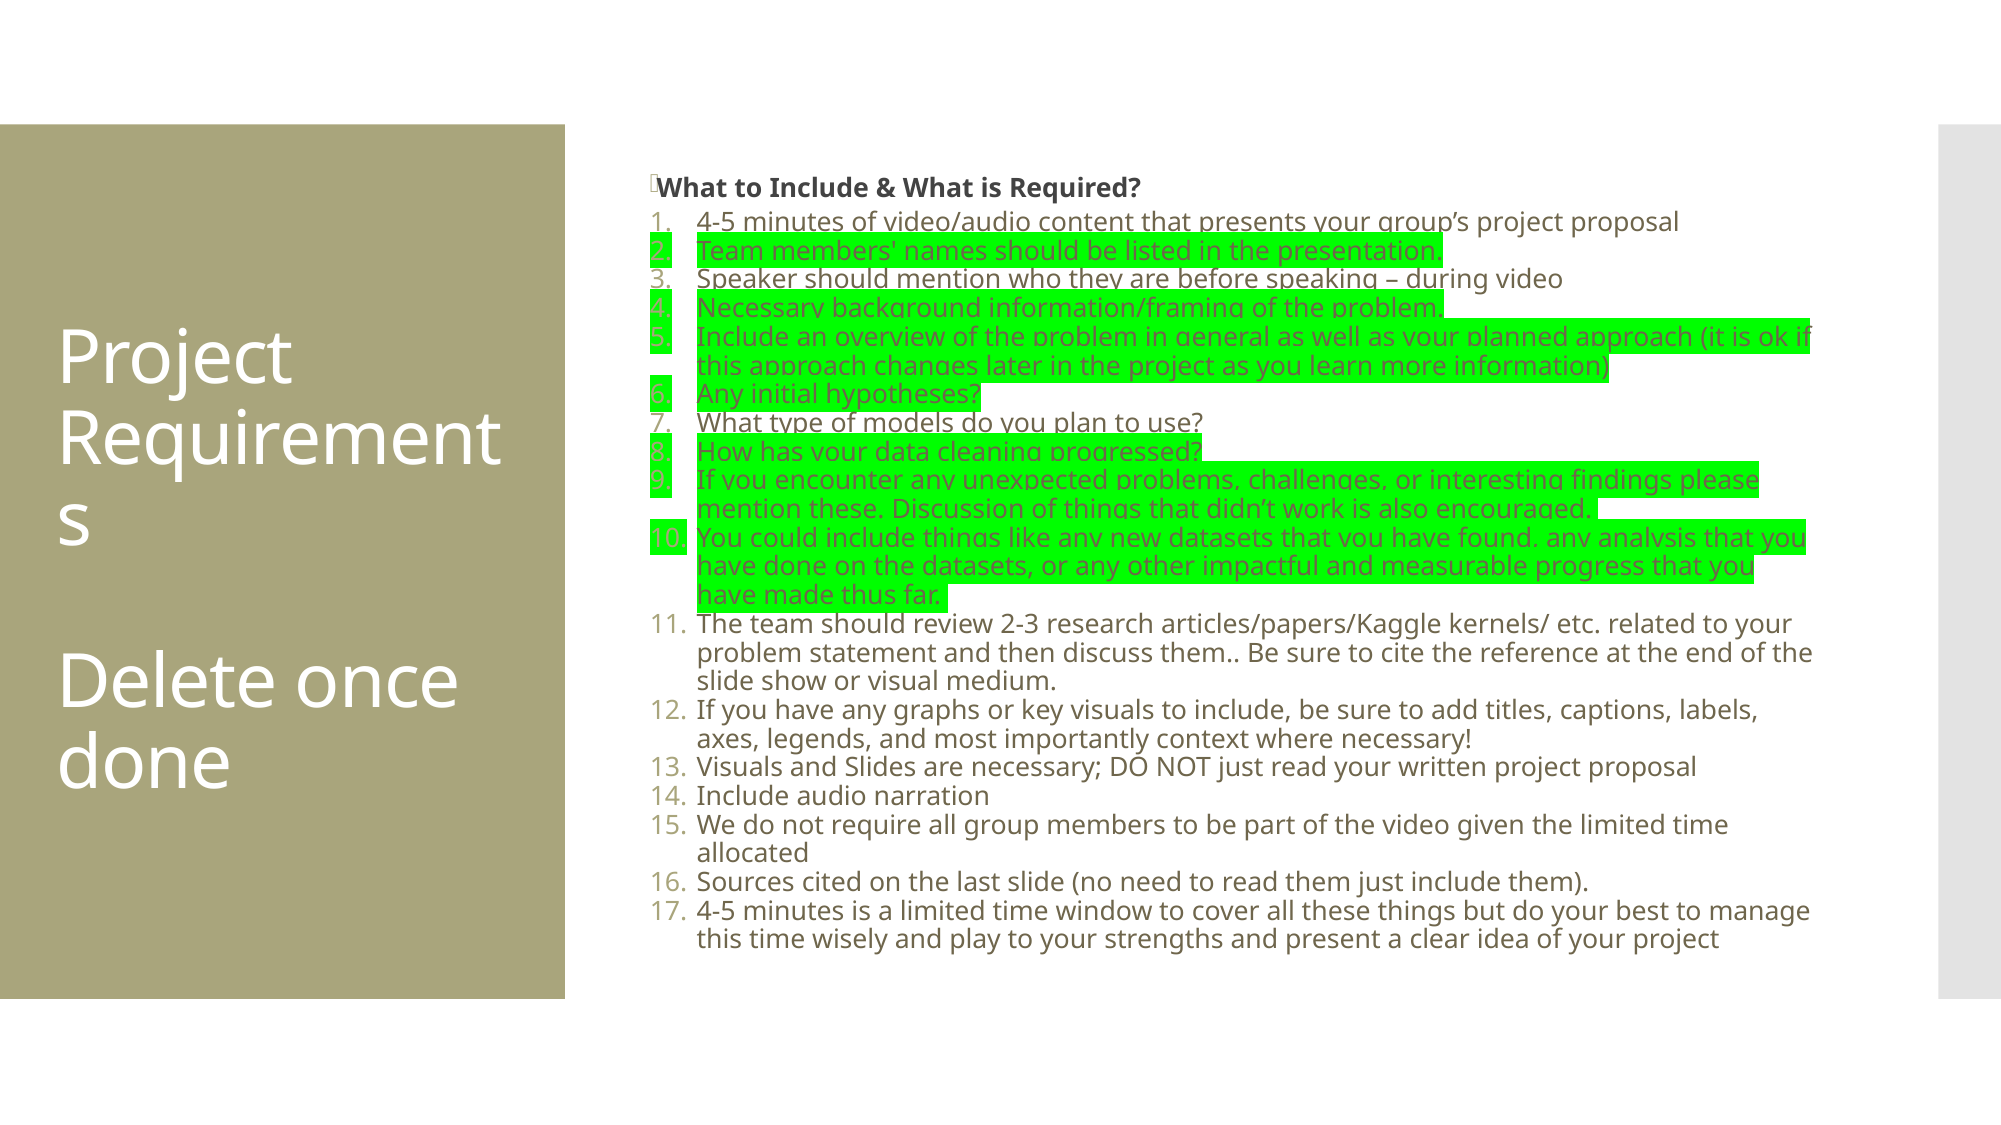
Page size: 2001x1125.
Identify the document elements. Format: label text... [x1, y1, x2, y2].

title Project Requirements Delete once done [41, 184, 525, 940]
list What to Include & What is Required? 4-5 minutes of video/audio content that presents your group’s project proposal Team members' names should be listed in the presentation. Speaker should mention who they are before speaking – during video Necessary background information/framing of the problem. Include an overview of the problem in general as well as your planned approach (it is ok if this approach changes later in the project as you learn more information) Any initial hypotheses? What type of models do you plan to use? How has your data cleaning progressed? If you encounter any unexpected problems, challenges, or interesting findings please mention these. Discussion of things that didn’t work is also encouraged. You could include things like any new datasets that you have found, any analysis that you have done on the datasets, or any other impactful and measurable progress that you have made thus far. The team should review 2-3 research articles/papers/Kaggle kernels/ etc. related to your problem statement and then discuss them.. Be sure to cite the reference at the end of the slide show or visual medium. If you have any graphs or key visuals to include, be sure to add titles, captions, labels, axes, legends, and most importantly context where necessary! Visuals and Slides are necessary; DO NOT just read your written project proposal Include audio narration We do not require all group members to be part of the video given the limited time allocated Sources cited on the last slide (no need to read them just include them). 4-5 minutes is a limited time window to cover all these things but do your best to manage this time wisely and play to your strengths and present a clear idea of your project [634, 141, 1835, 982]
